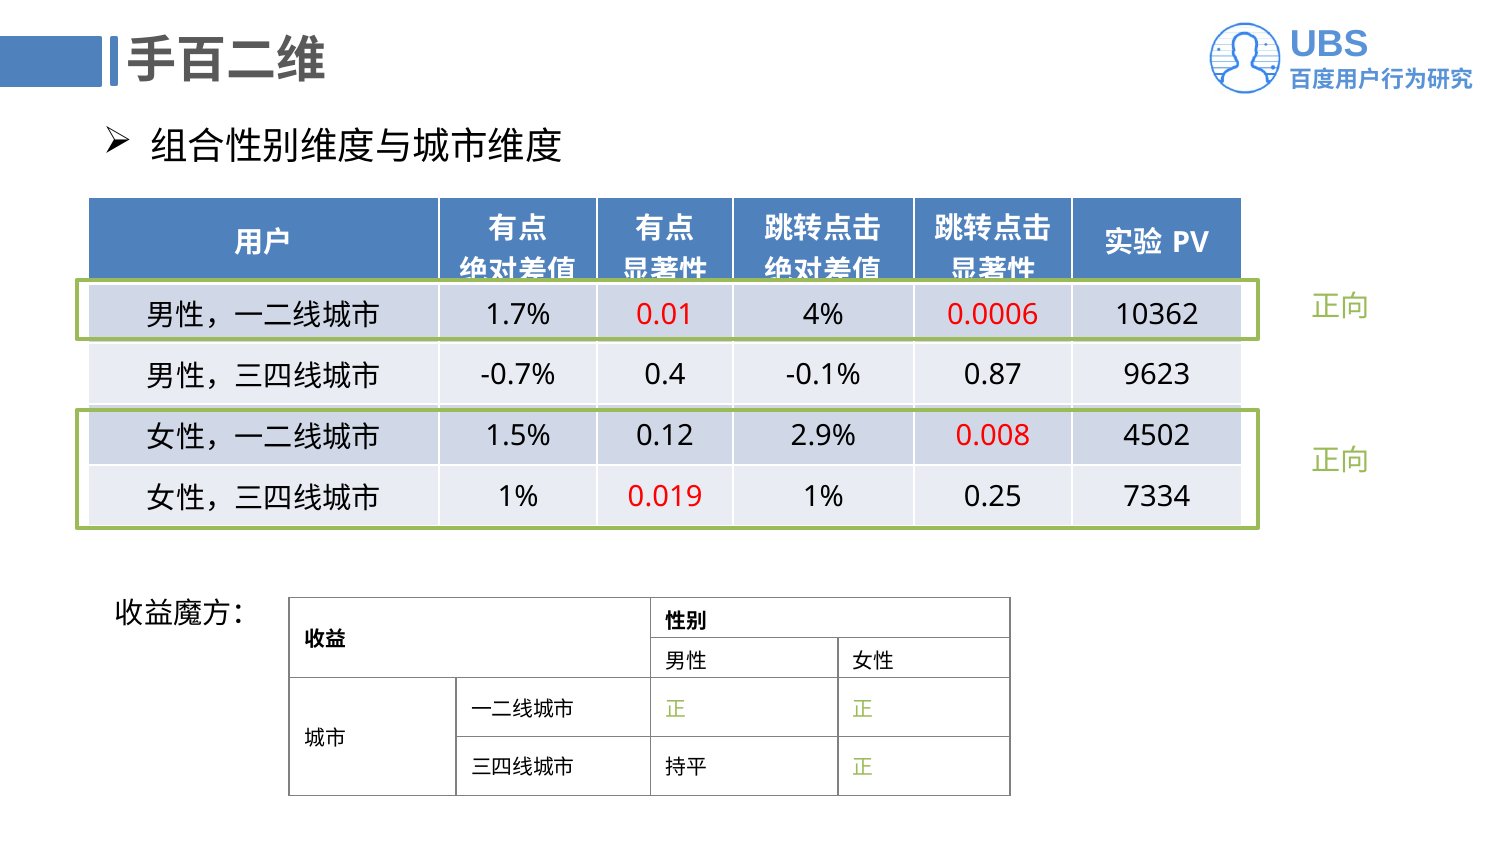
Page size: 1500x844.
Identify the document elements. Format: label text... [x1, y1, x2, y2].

table_cell 男性，三四线城市 [89, 344, 438, 403]
table_cell 9623 [1073, 344, 1241, 403]
table_cell 正 [839, 678, 1009, 736]
table_header 跳转点击 绝对差值 [734, 198, 913, 278]
table_cell 一二线城市 [457, 678, 650, 736]
table_header 有点 绝对差值 [440, 198, 596, 278]
text_box 正向 [1281, 280, 1400, 330]
table_cell 持平 [651, 737, 837, 795]
text_box [75, 278, 1260, 341]
table_cell 0.87 [915, 344, 1071, 403]
text_box 收益魔方： [100, 587, 266, 637]
table_cell 城市 [290, 678, 455, 795]
table_header 收益 [290, 598, 650, 677]
text_box 组合性别维度与城市维度 [88, 114, 1365, 175]
title 手百二维 [112, 20, 1247, 103]
text_box 正向 [1281, 433, 1400, 484]
table_cell 正 [839, 737, 1009, 795]
table_header 有点 显著性 [598, 198, 732, 278]
table_header 跳转点击 显著性 [915, 198, 1071, 278]
picture [1202, 16, 1286, 100]
table_cell 女性 [839, 638, 1009, 677]
table_cell 三四线城市 [457, 737, 650, 795]
table_header 性别 [651, 598, 1009, 637]
table_cell -0.7% [440, 344, 596, 403]
table_cell 男性 [651, 638, 837, 677]
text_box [0, 37, 117, 86]
table_cell -0.1% [734, 344, 913, 403]
table_cell 正 [651, 678, 837, 736]
text_box [75, 408, 1260, 530]
table_header 实验PV [1073, 198, 1241, 278]
table_cell 0.4 [598, 344, 732, 403]
table_header 用户 [89, 198, 438, 278]
